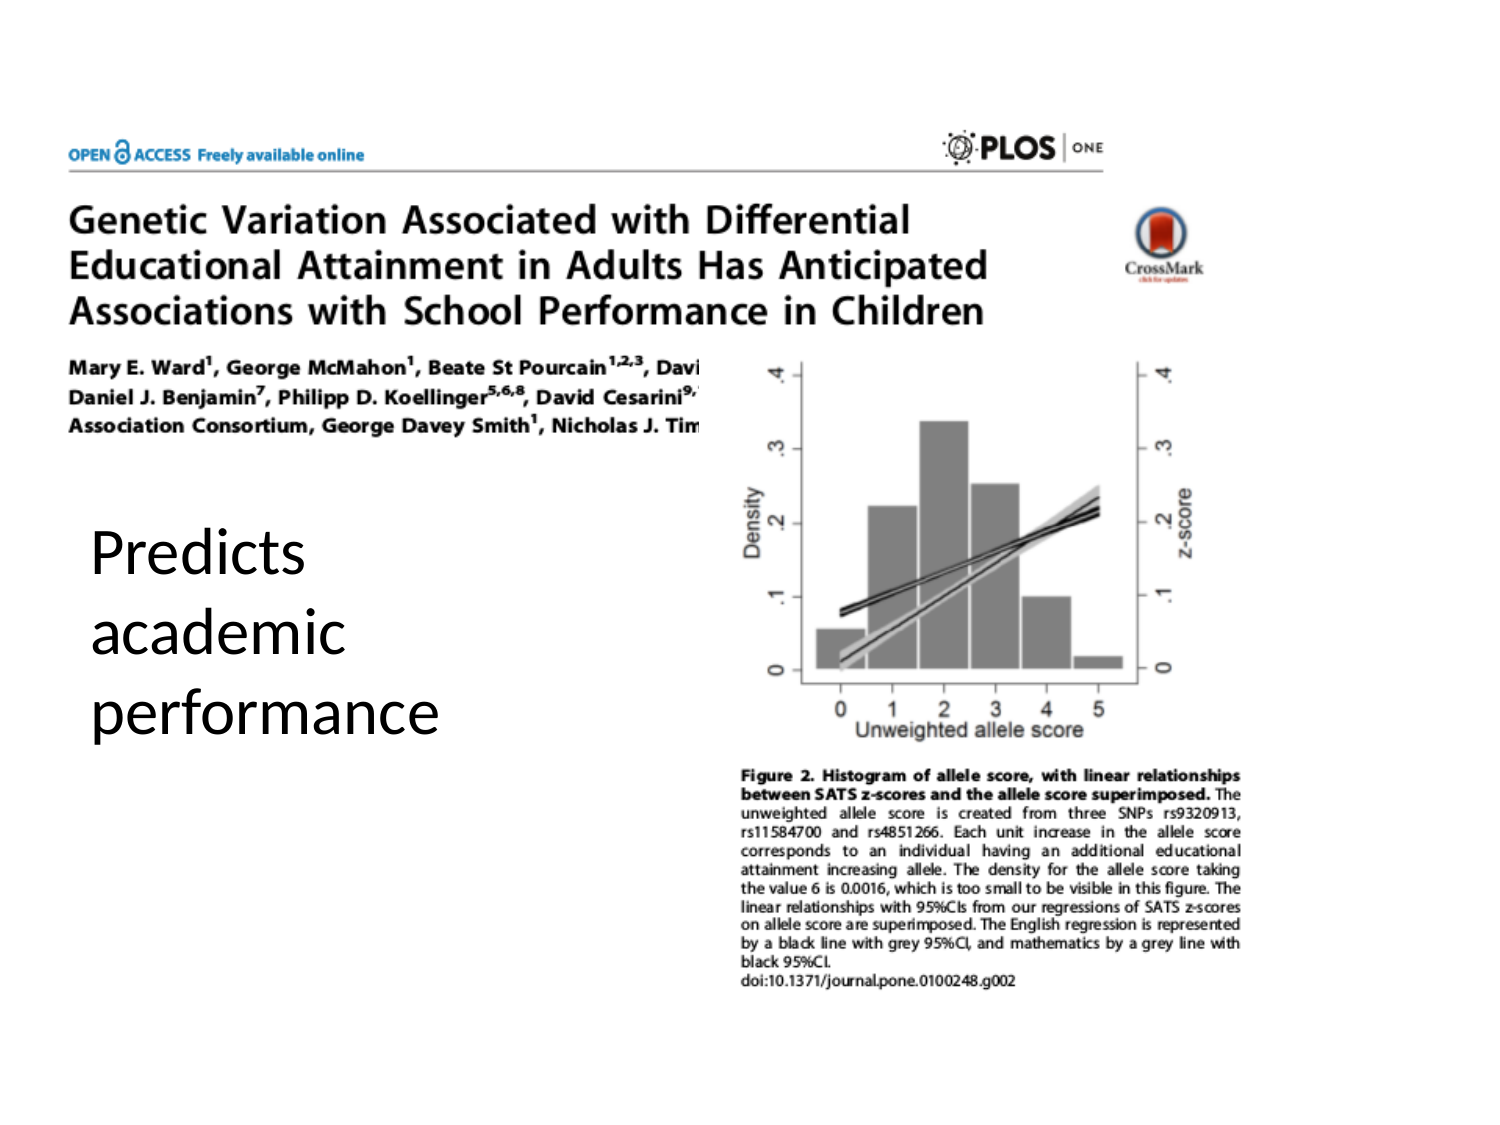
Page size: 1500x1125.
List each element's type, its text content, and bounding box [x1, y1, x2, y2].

list Predicts academic performance [75, 500, 563, 1005]
picture [49, 99, 1262, 1024]
